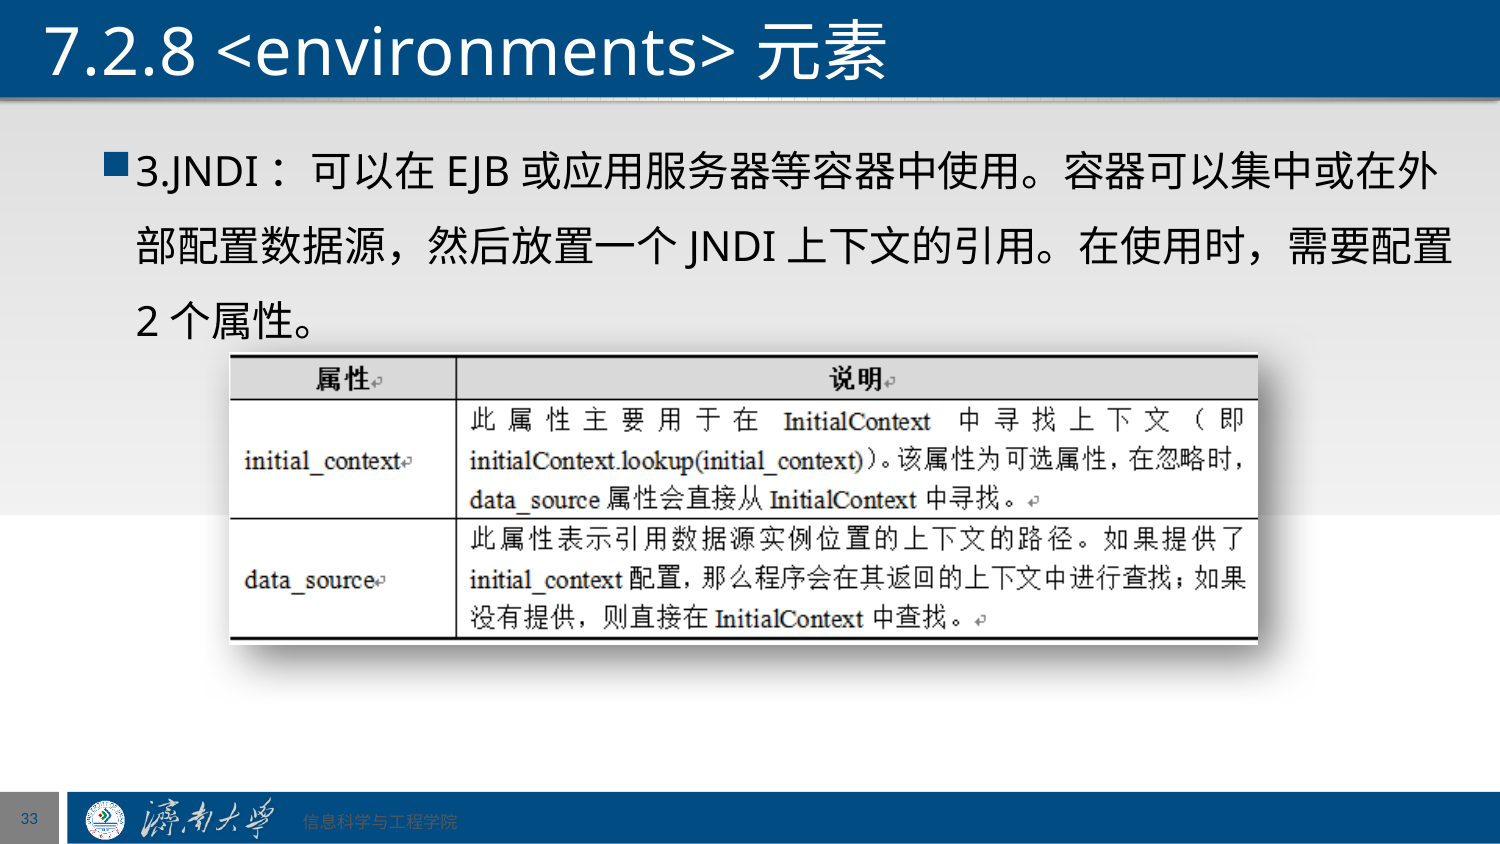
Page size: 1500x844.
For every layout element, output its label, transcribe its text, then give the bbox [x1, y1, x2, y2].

picture [85, 800, 125, 840]
picture [229, 352, 1259, 645]
title 7.2.8 <environments>元素 [0, 0, 1500, 98]
list 3.JNDI：可以在EJB或应用服务器等容器中使用。容器可以集中或在外部配置数据源，然后放置一个JNDI上下文的引用。在使用时，需要配置2个属性。 [29, 112, 1484, 791]
